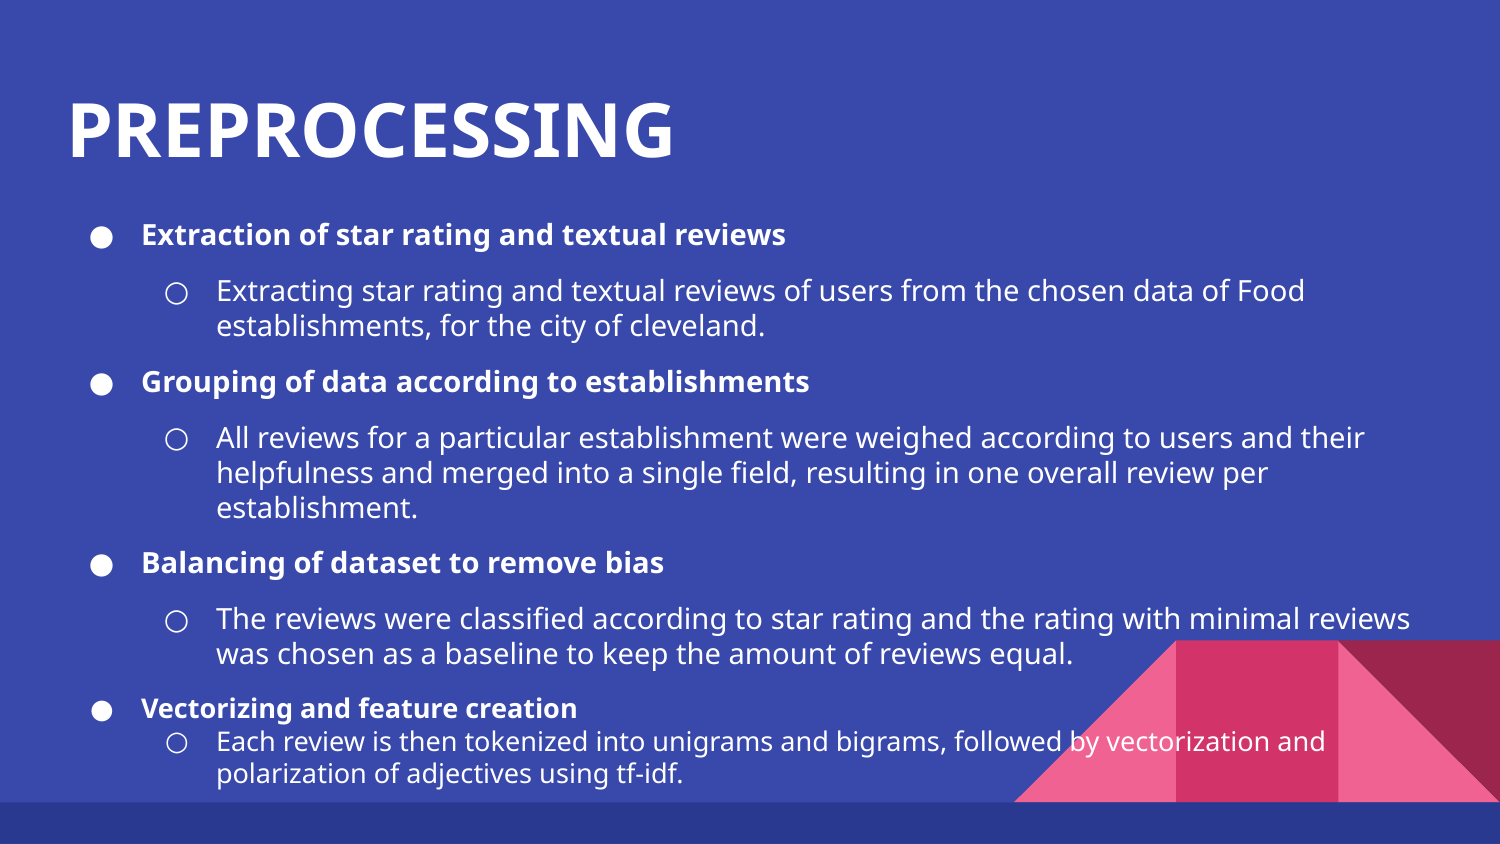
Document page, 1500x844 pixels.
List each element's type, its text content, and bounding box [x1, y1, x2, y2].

list Extraction of star rating and textual reviews Extracting star rating and textual reviews of users from the chosen data of Food establishments, for the city of cleveland. Grouping of data according to establishments All reviews for a particular establishment were weighed according to users and their helpfulness and merged into a single field, resulting in one overall review per establishment. Balancing of dataset to remove bias The reviews were classified according to star rating and the rating with minimal reviews was chosen as a baseline to keep the amount of reviews equal. Vectorizing and feature creation Each review is then tokenized into unigrams and bigrams, followed by vectorization and polarization of adjectives using tf-idf. [51, 201, 1449, 750]
title PREPROCESSING [51, 67, 1449, 167]
